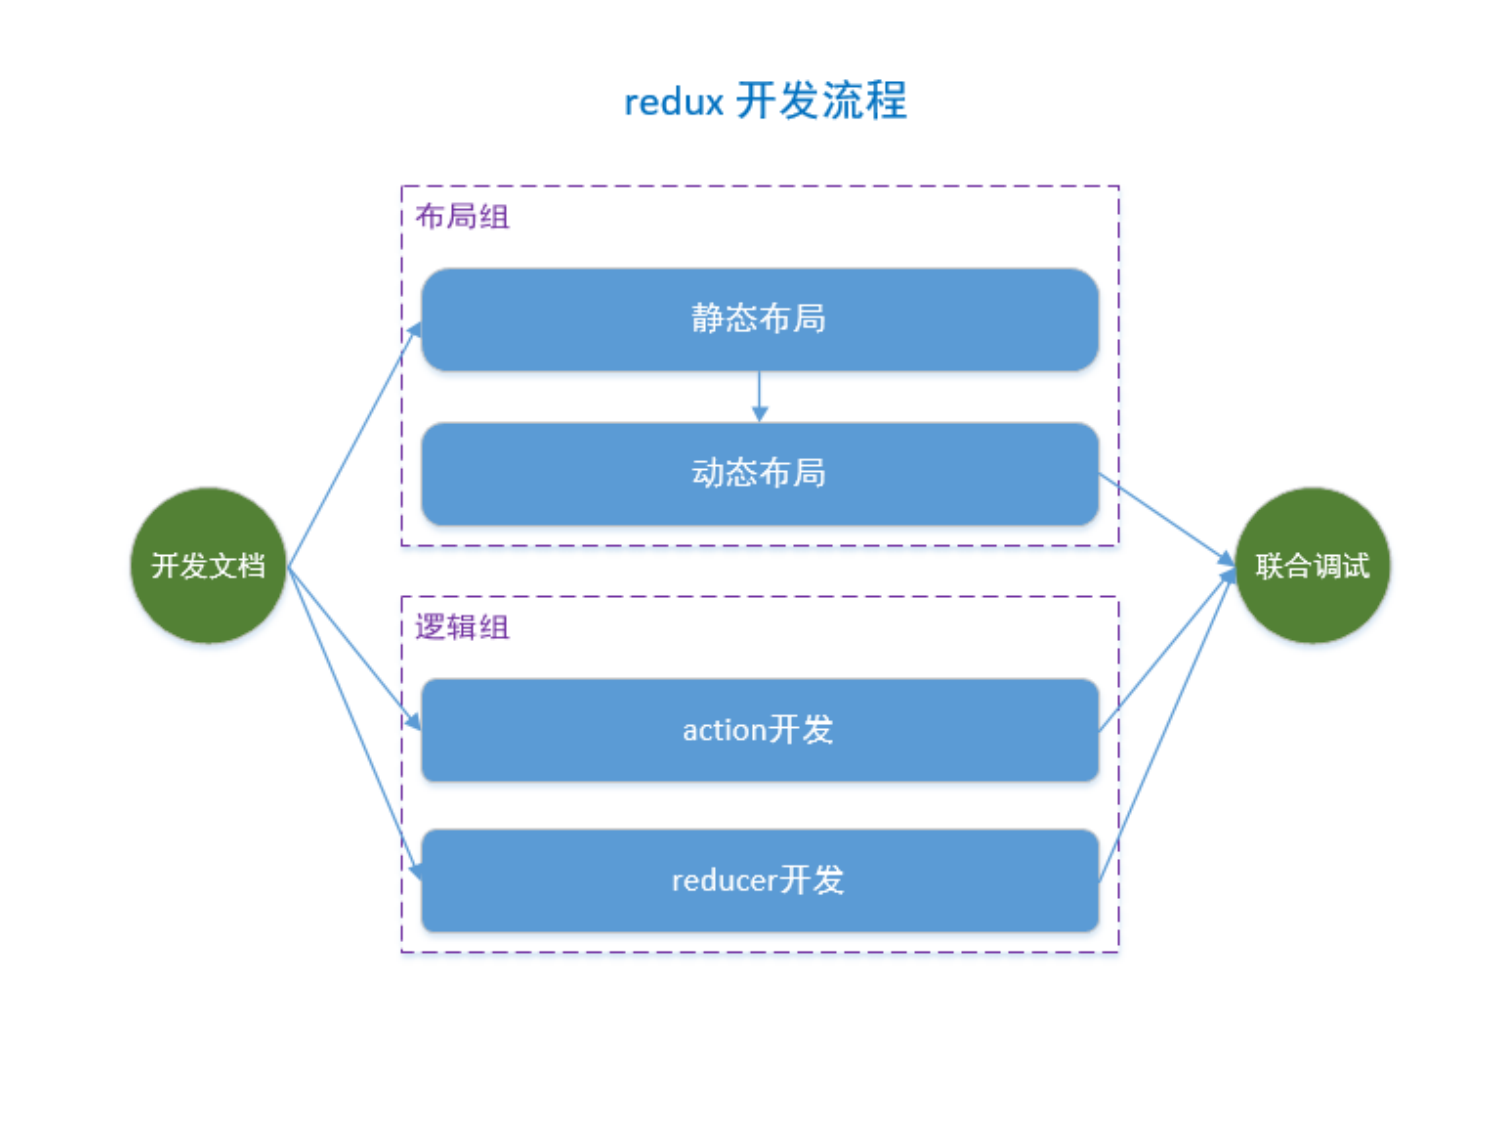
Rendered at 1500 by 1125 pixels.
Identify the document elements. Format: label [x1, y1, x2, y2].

list [74, 37, 1426, 1029]
